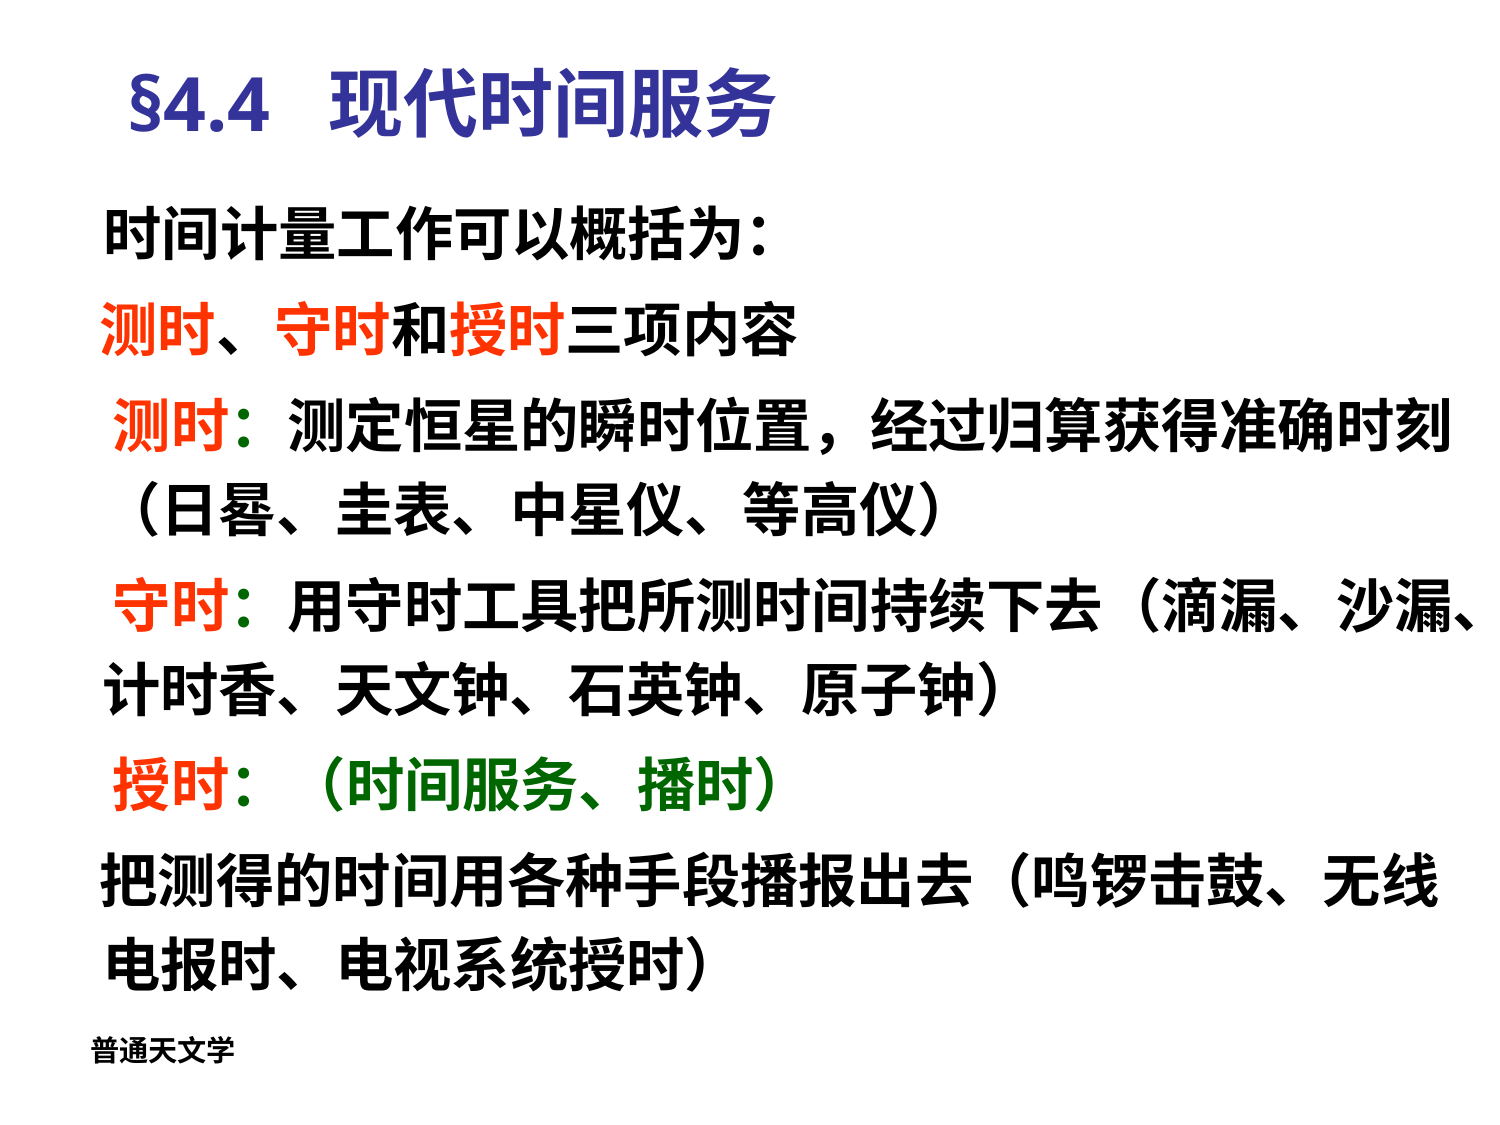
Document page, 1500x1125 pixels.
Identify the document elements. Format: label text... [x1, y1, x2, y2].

list 时间计量工作可以概括为： 测时、守时和授时三项内容 测时：测定恒星的瞬时位置，经过归算获得准确时刻（日晷、圭表、中星仪、等高仪） 守时：用守时工具把所测时间持续下去（滴漏、沙漏、计时香、天文钟、石英钟、原子钟） 授时：（时间服务、播时） 把测得的时间用各种手段播报出去（鸣锣击鼓、无线电报时、电视系统授时） [31, 170, 1469, 1056]
slide_number 普通天文学 [74, 1056, 426, 1103]
title §4.4 现代时间服务 [10, 32, 895, 170]
